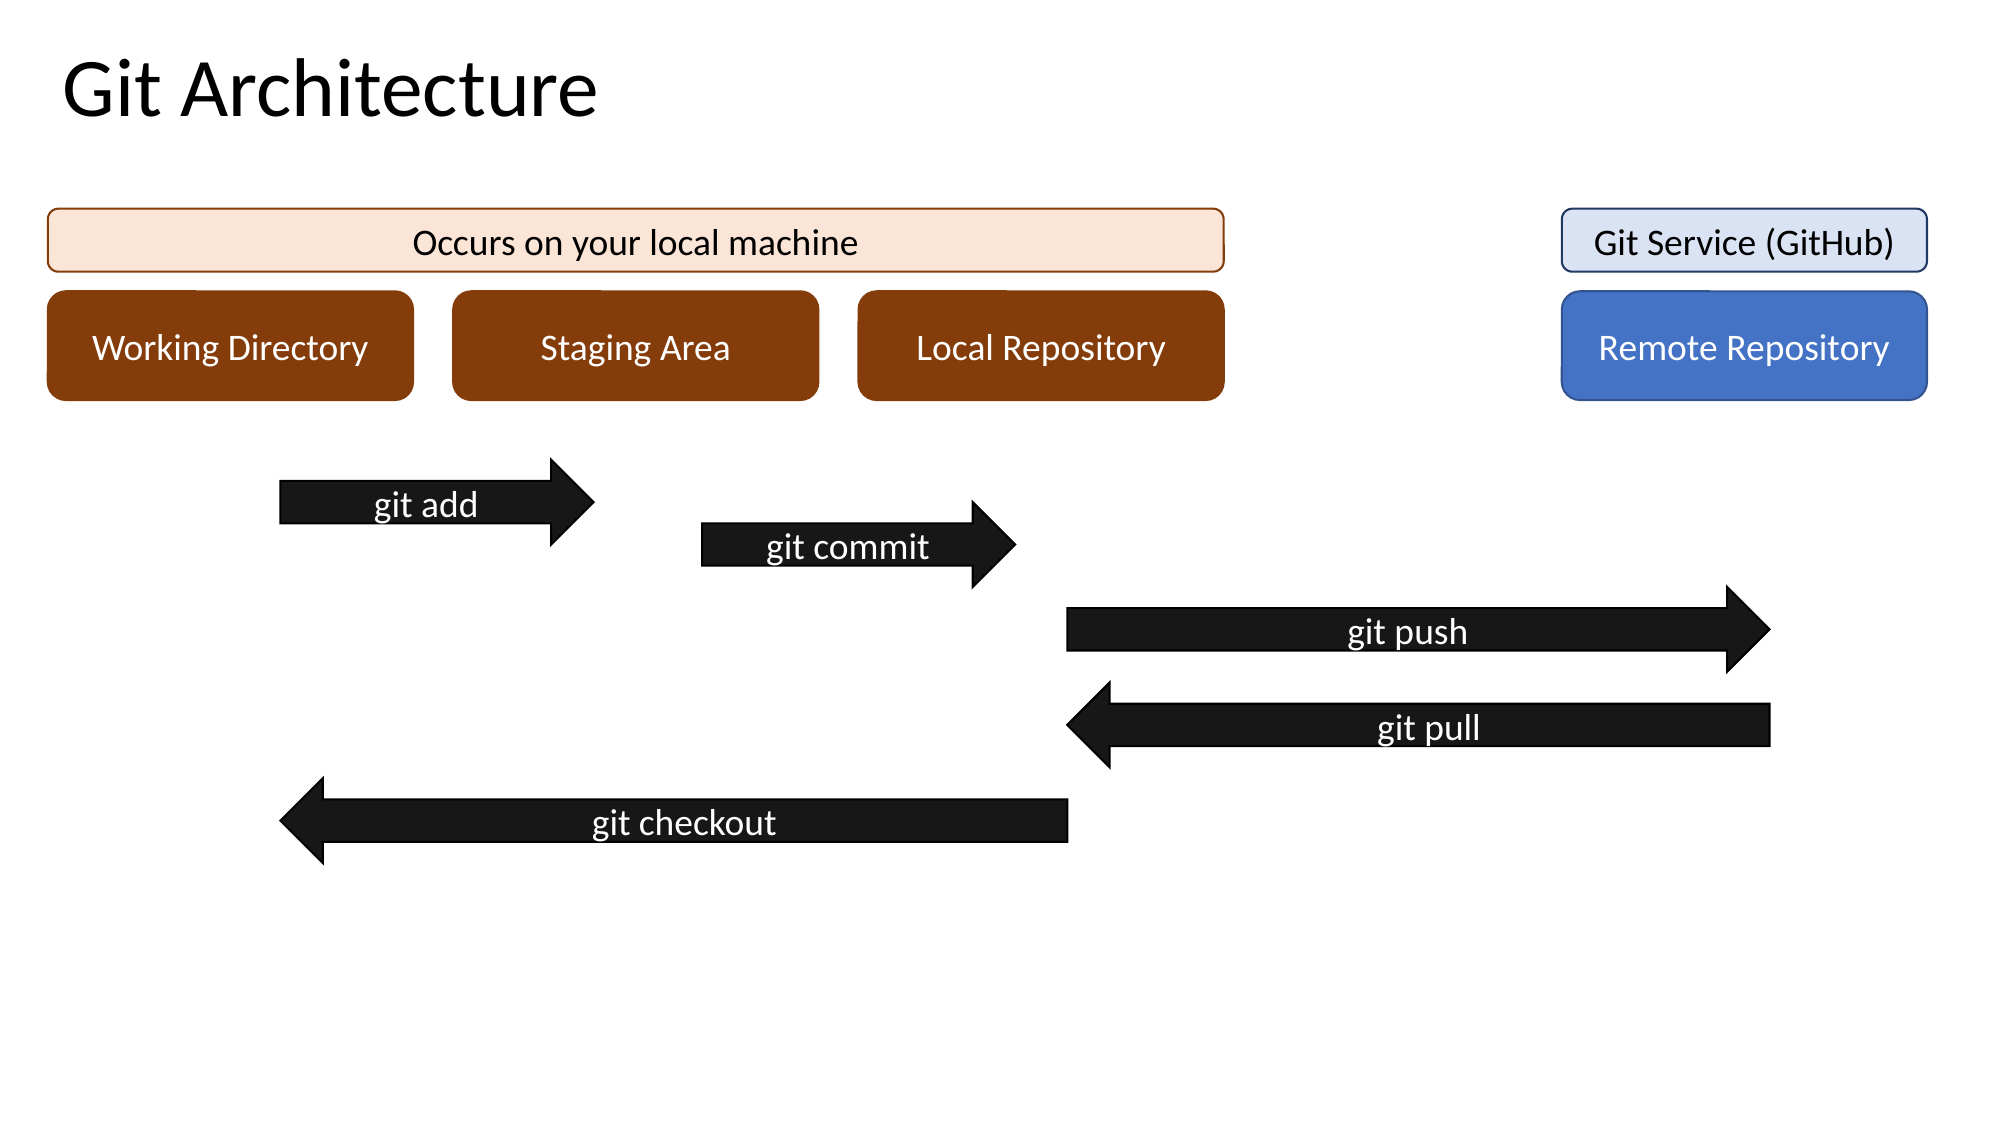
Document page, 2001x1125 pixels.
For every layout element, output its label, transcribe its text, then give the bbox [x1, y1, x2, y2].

text_box Working Directory [46, 290, 415, 402]
text_box Git Service (GitHub) [1560, 207, 1929, 273]
text_box Staging Area [452, 290, 820, 402]
text_box git commit [701, 499, 1017, 590]
text_box git add [279, 457, 595, 548]
text_box Local Repository [857, 290, 1225, 402]
text_box git pull [1065, 680, 1771, 770]
text_box git push [1066, 584, 1771, 675]
text_box Git Architecture [47, 25, 661, 140]
text_box git checkout [278, 775, 1069, 866]
text_box Remote Repository [1560, 290, 1929, 402]
text_box Occurs on your local machine [46, 207, 1225, 273]
